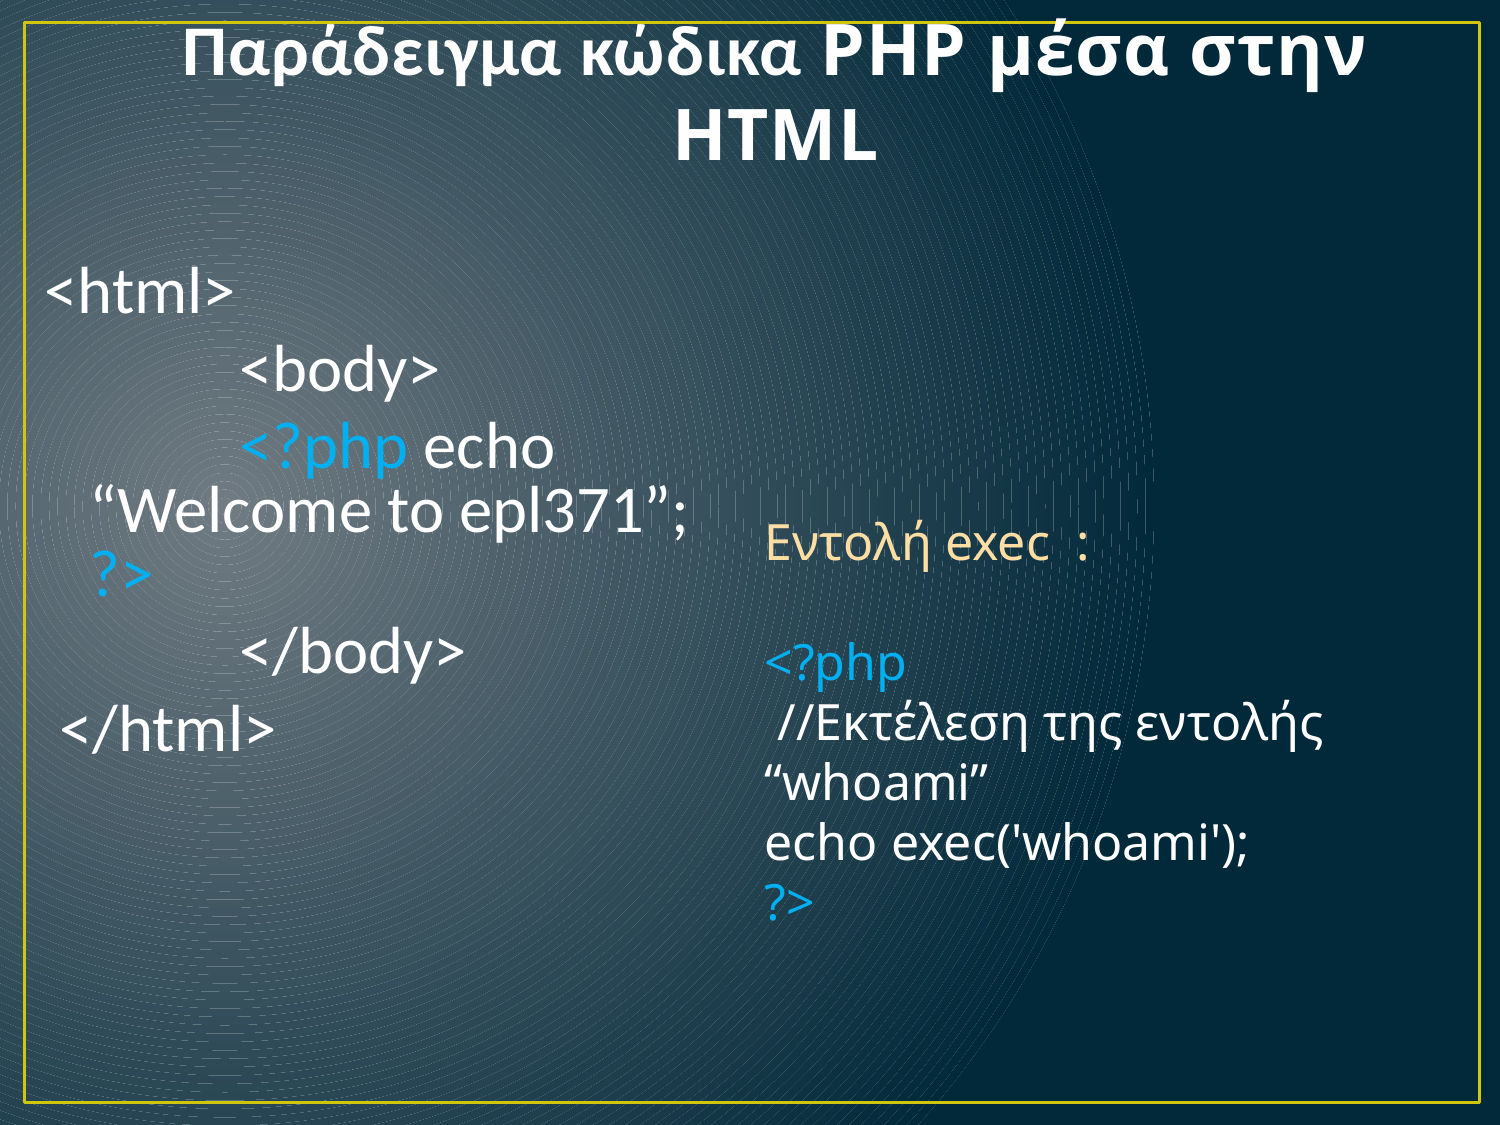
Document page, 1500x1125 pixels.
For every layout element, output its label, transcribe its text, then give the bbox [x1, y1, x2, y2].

title Παράδειγμα κώδικα PHP μέσα στην HTML [100, 0, 1451, 183]
list <html> <body> <?php echo “Welcome to epl371”; ?> </body> </html> [29, 255, 715, 905]
text_box Εντολή exec : <?php //Εκτέλεση της εντολής “whoami” echo exec('whoami'); ?> [750, 503, 1442, 984]
